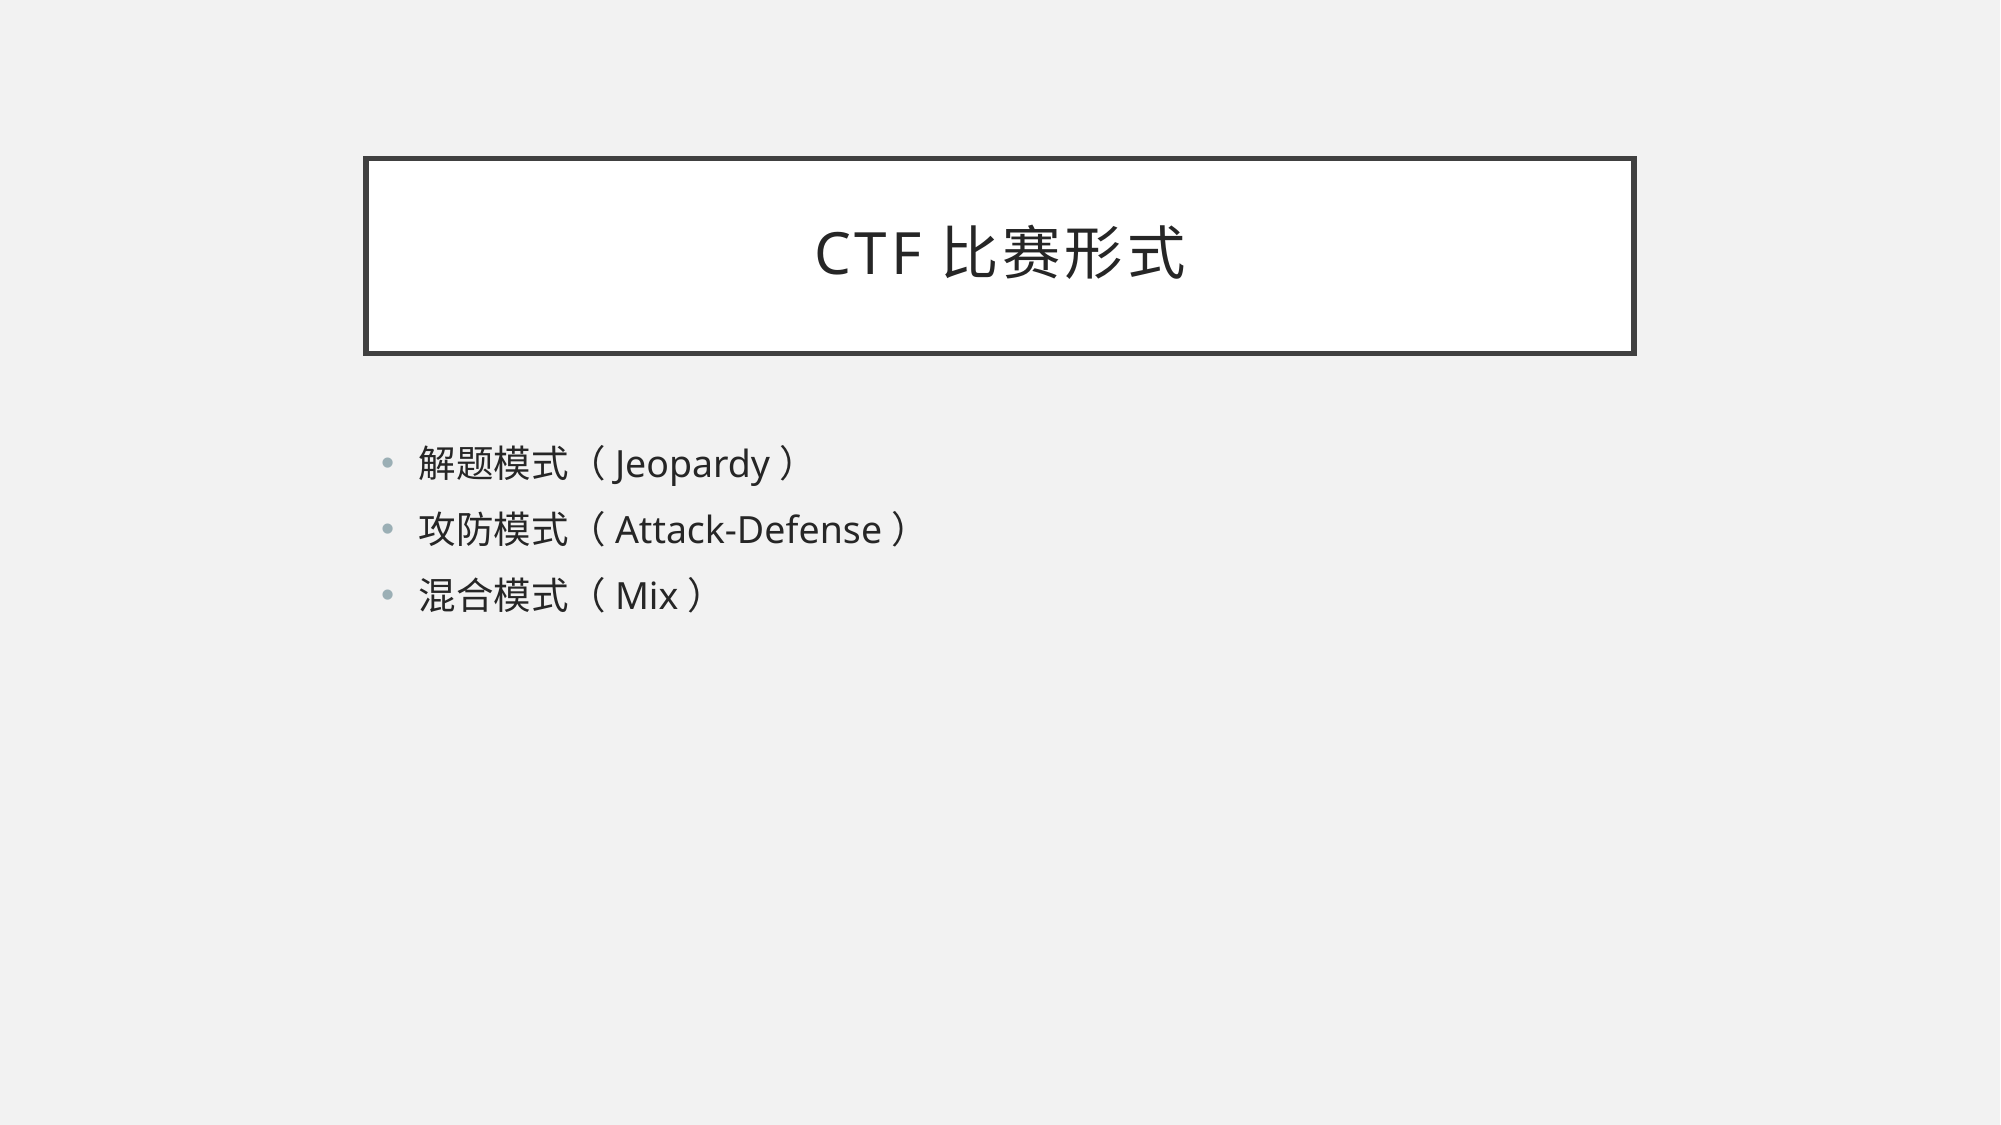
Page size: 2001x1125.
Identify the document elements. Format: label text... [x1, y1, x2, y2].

title CTF比赛形式 [363, 156, 1637, 356]
list 解题模式（Jeopardy） 攻防模式（Attack-Defense） 混合模式（Mix） [366, 432, 1634, 942]
